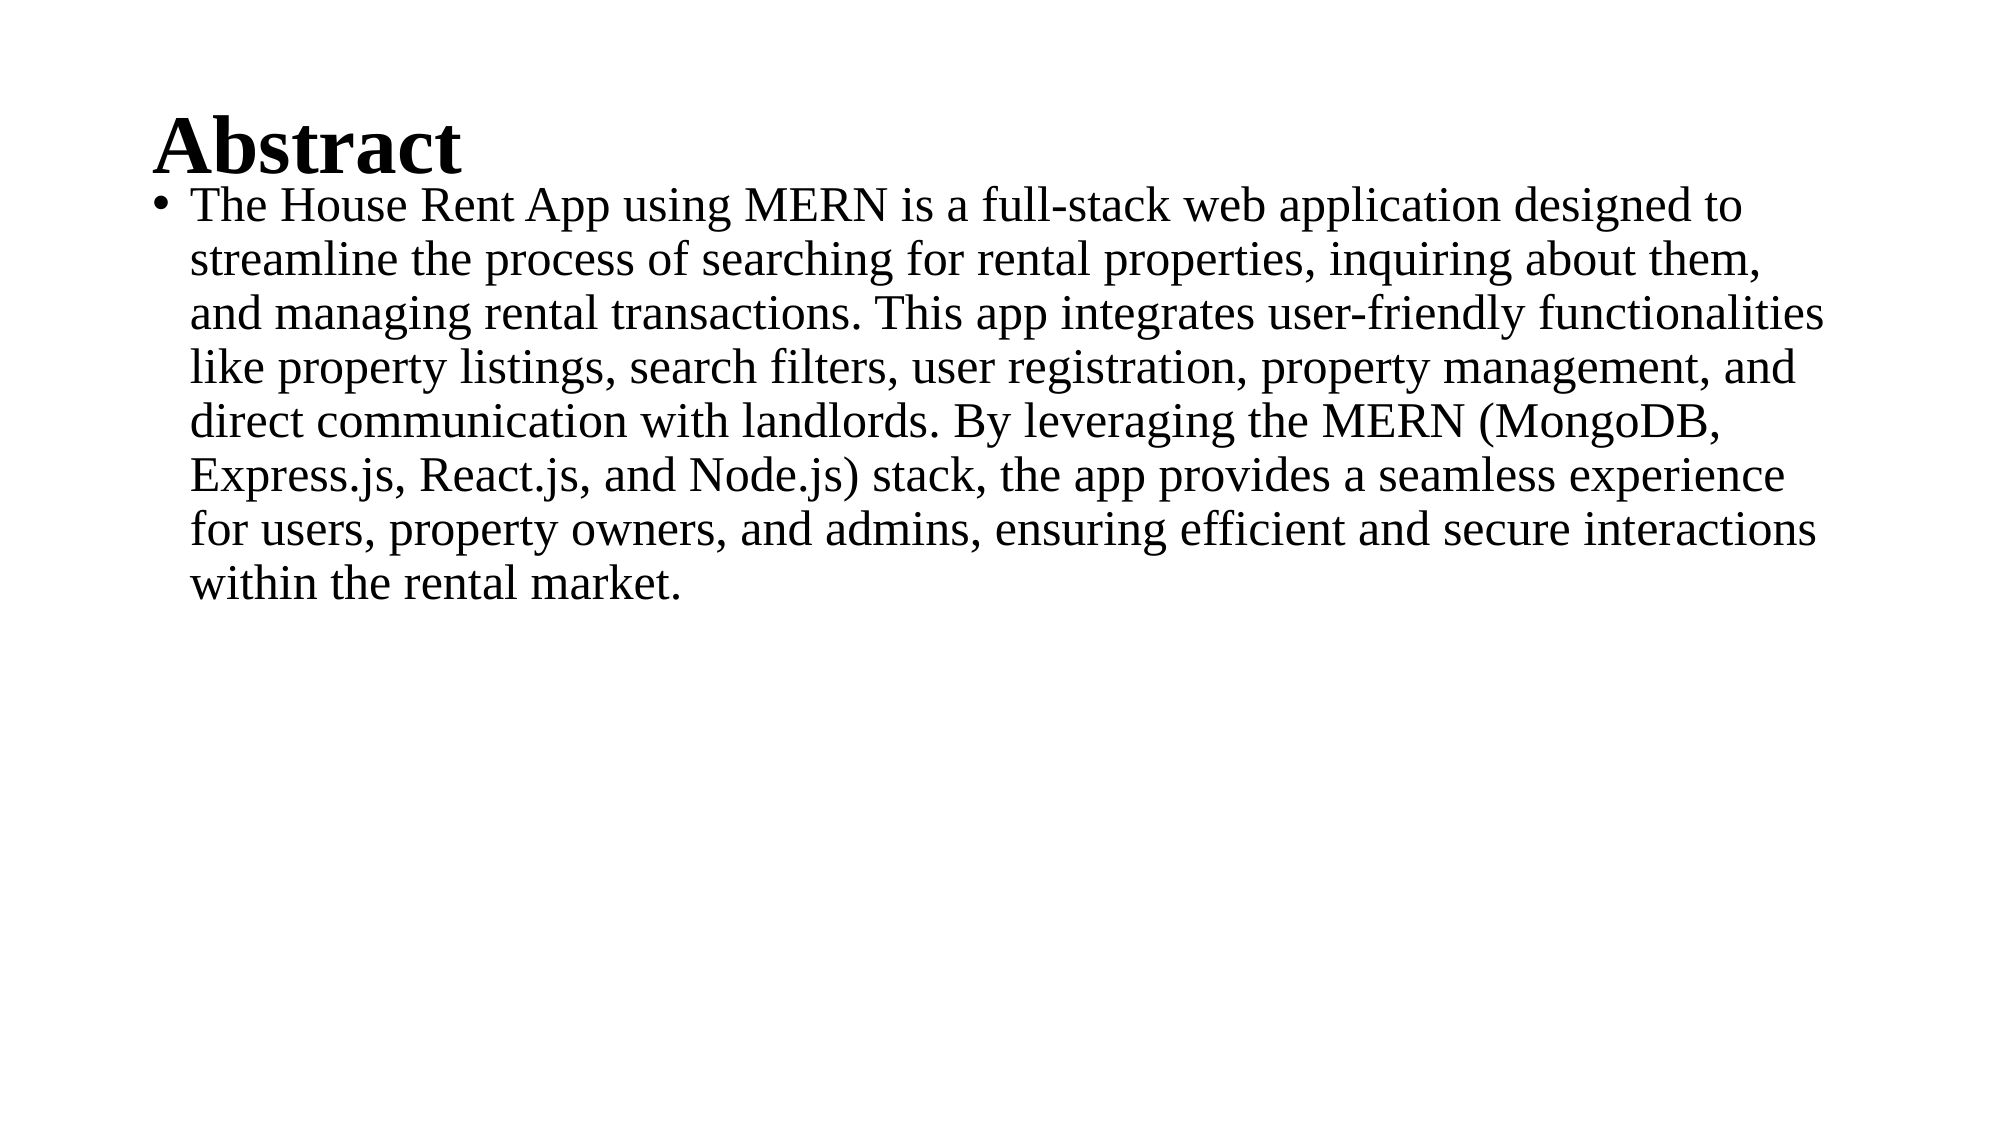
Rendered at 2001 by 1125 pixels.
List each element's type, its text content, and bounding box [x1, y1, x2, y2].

title Abstract [137, 59, 1863, 170]
list The House Rent App using MERN is a full-stack web application designed to streamline the process of searching for rental properties, inquiring about them, and managing rental transactions. This app integrates user-friendly functionalities like property listings, search filters, user registration, property management, and direct communication with landlords. By leveraging the MERN (MongoDB, Express.js, React.js, and Node.js) stack, the app provides a seamless experience for users, property owners, and admins, ensuring efficient and secure interactions within the rental market. [137, 170, 1863, 1014]
